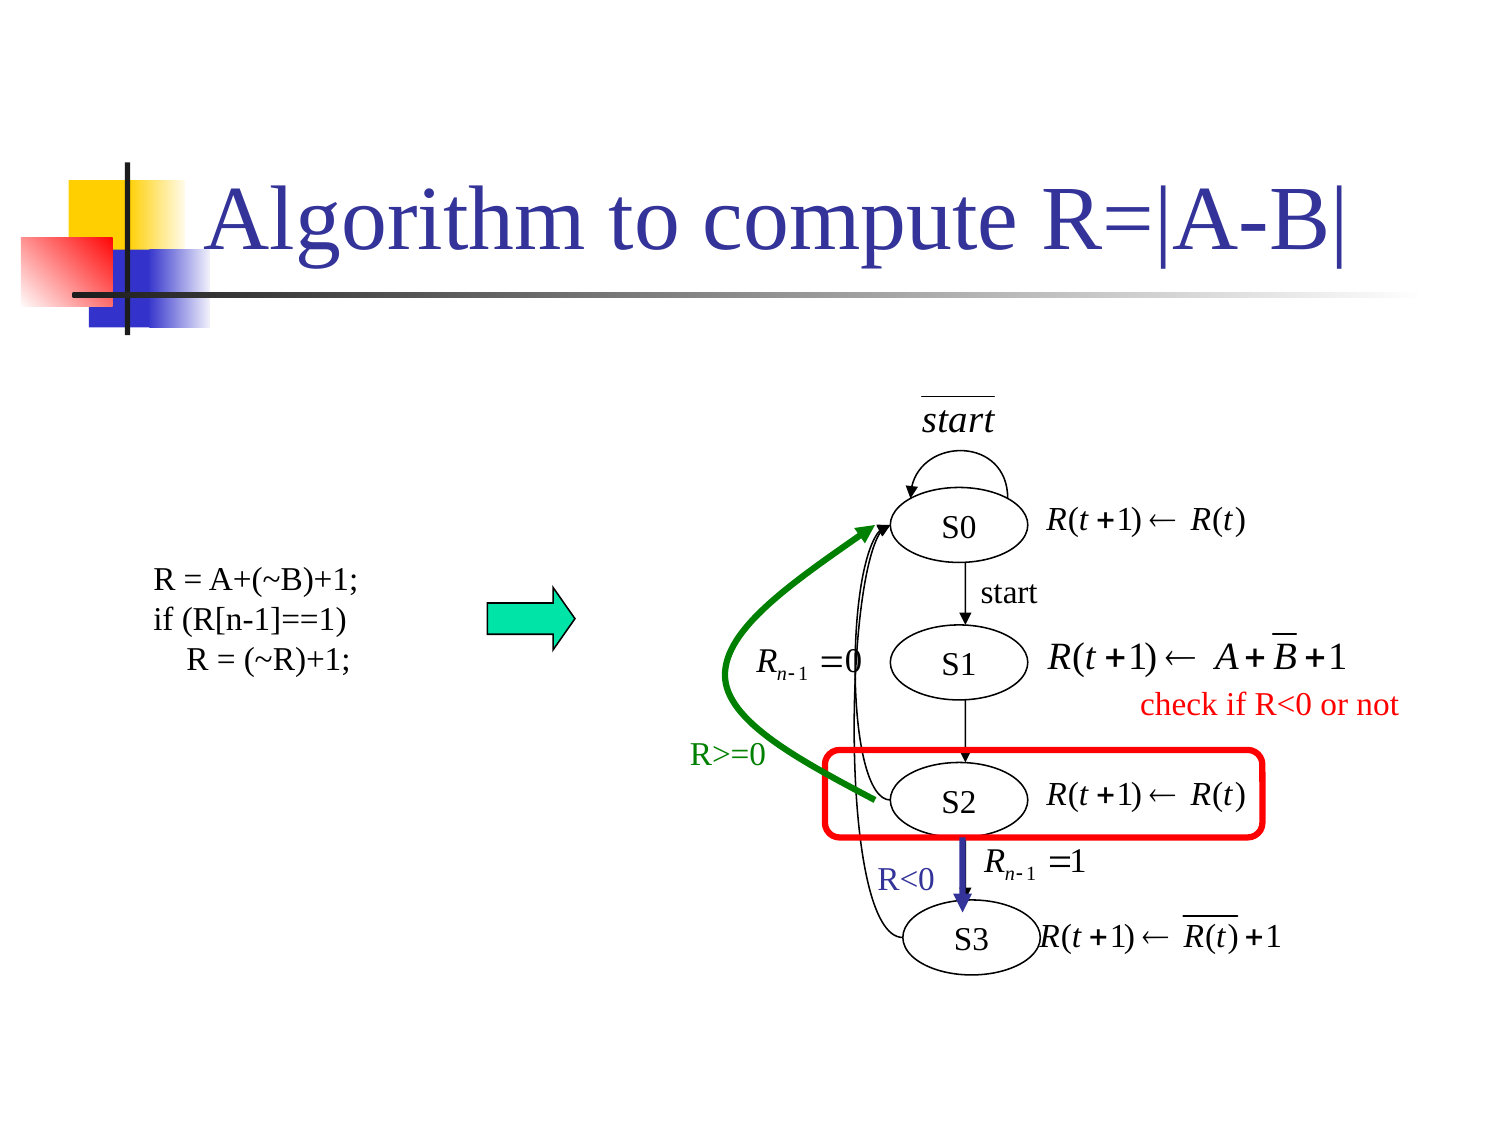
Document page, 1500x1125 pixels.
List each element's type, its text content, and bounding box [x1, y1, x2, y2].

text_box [749, 387, 1353, 976]
text_box check if R<0 or not [1357, 674, 1415, 730]
text_box [487, 587, 575, 650]
text_box R>=0 [675, 724, 744, 780]
text_box [724, 630, 744, 716]
text_box R = A+(~B)+1; if (R[n-1]==1) R = (~R)+1; [138, 549, 374, 685]
title Algorithm to compute R=|A-B| [188, 35, 1468, 275]
